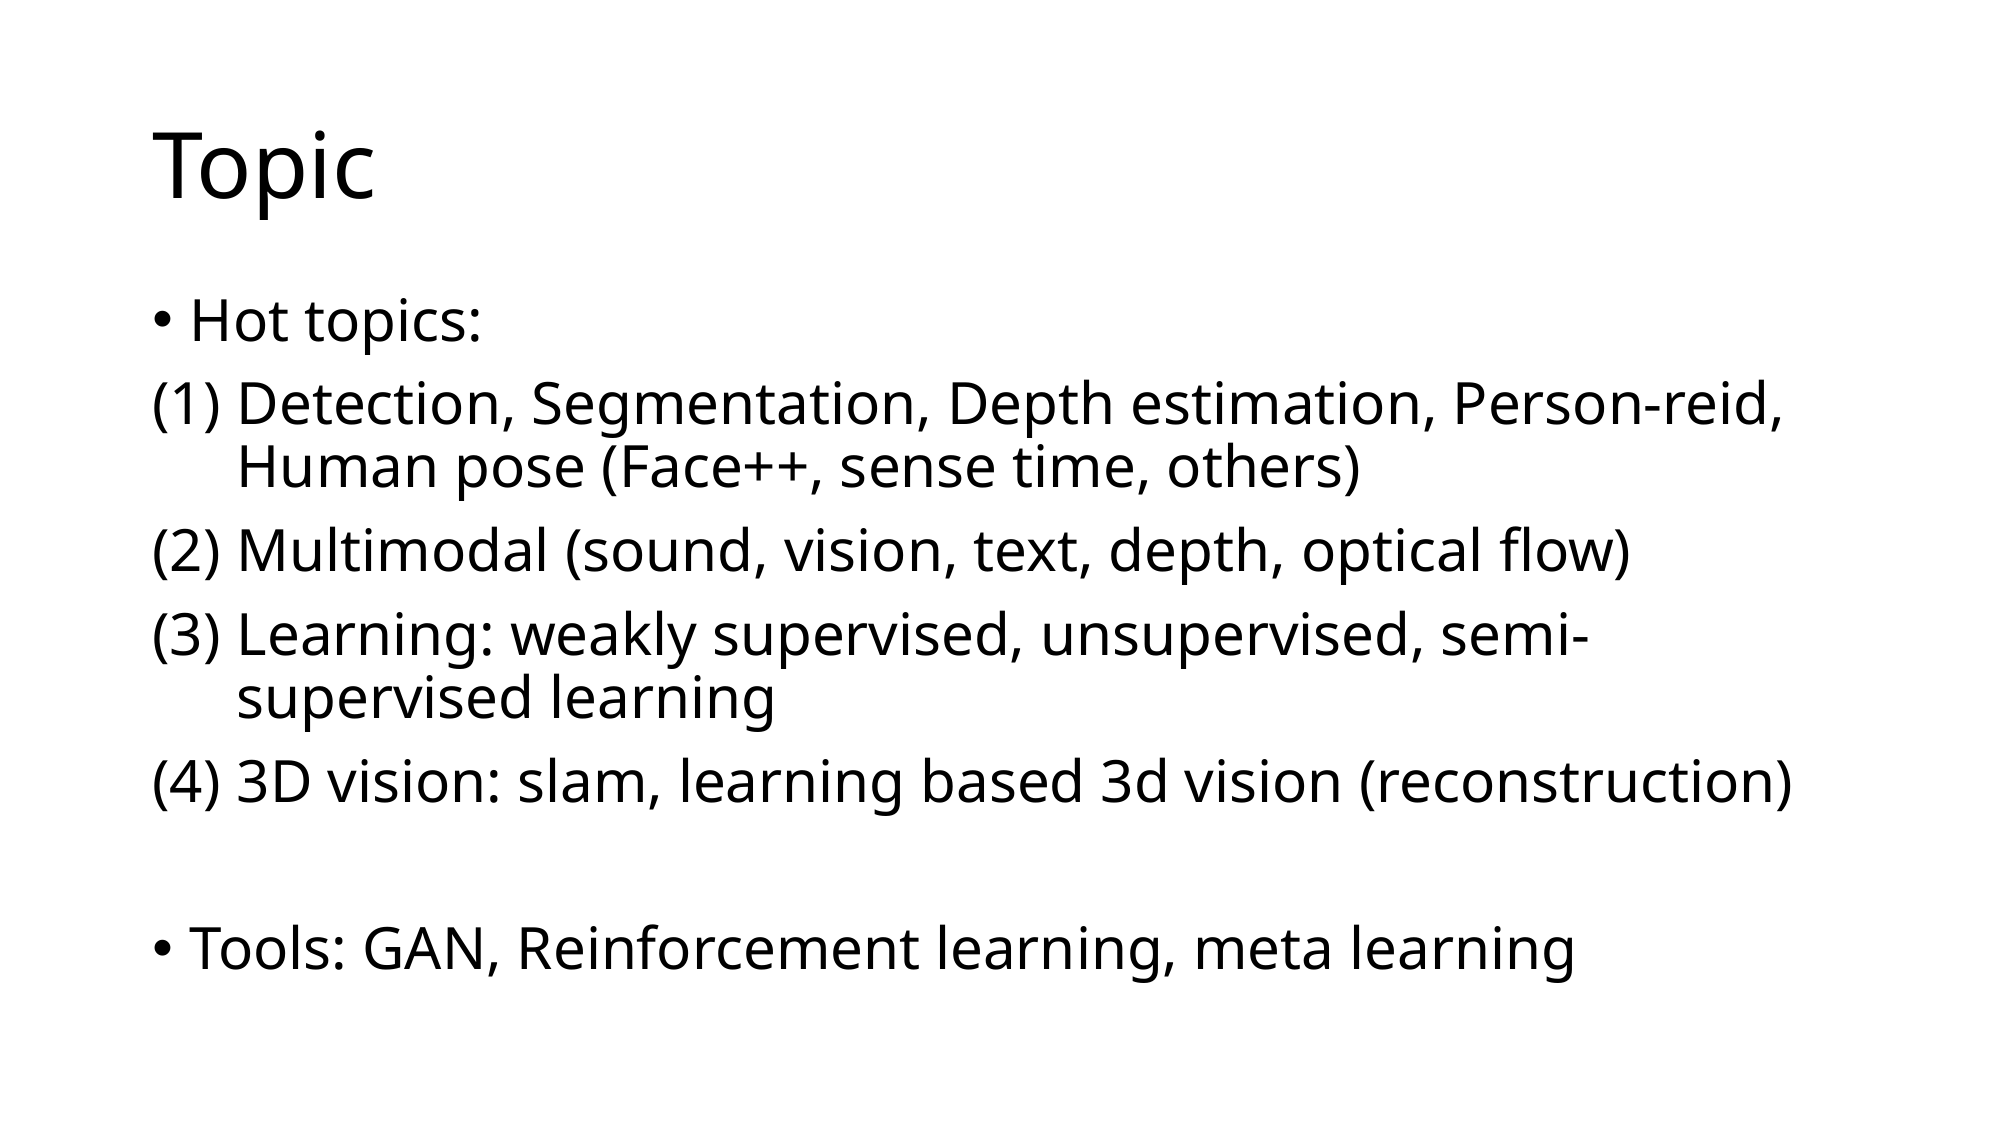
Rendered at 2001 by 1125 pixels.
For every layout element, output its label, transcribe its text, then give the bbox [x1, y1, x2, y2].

title Topic [137, 59, 1863, 278]
list Hot topics: Detection, Segmentation, Depth estimation, Person-reid, Human pose (Face++, sense time, others) Multimodal (sound, vision, text, depth, optical flow) Learning: weakly supervised, unsupervised, semi-supervised learning 3D vision: slam, learning based 3d vision (reconstruction) Tools: GAN, Reinforcement learning, meta learning [137, 283, 1863, 997]
